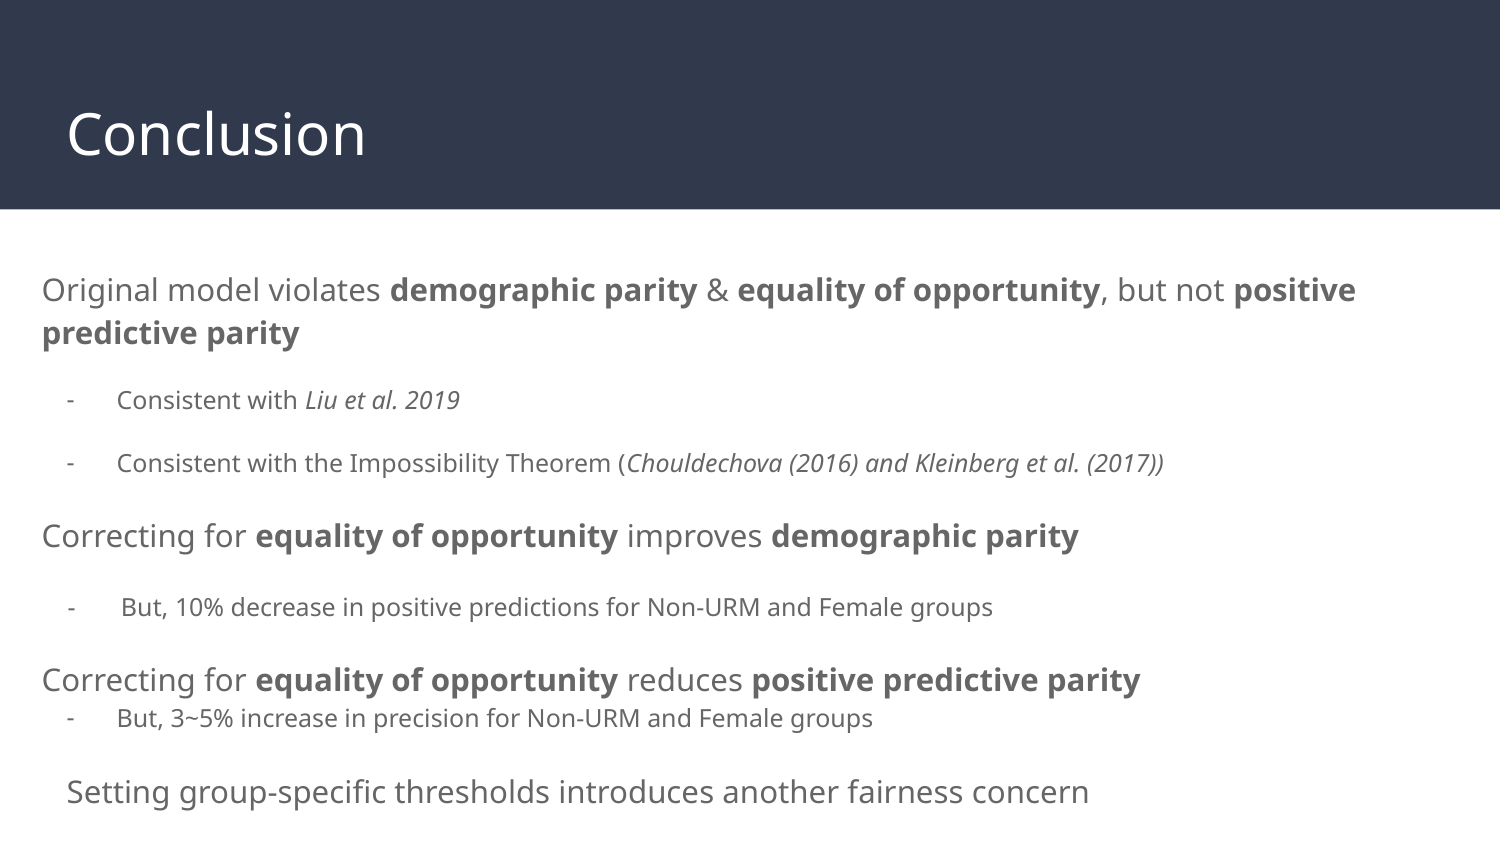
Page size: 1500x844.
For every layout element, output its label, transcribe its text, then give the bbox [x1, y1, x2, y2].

title Conclusion [51, 82, 1449, 185]
list Original model violates demographic parity & equality of opportunity, but not positive predictive parity Consistent with Liu et al. 2019 Consistent with the Impossibility Theorem (Chouldechova (2016) and Kleinberg et al. (2017)) Correcting for equality of opportunity improves demographic parity - But, 10% decrease in positive predictions for Non-URM and Female groups Correcting for equality of opportunity reduces positive predictive parity But, 3~5% increase in precision for Non-URM and Female groups Setting group-specific thresholds introduces another fairness concern [26, 249, 1484, 755]
